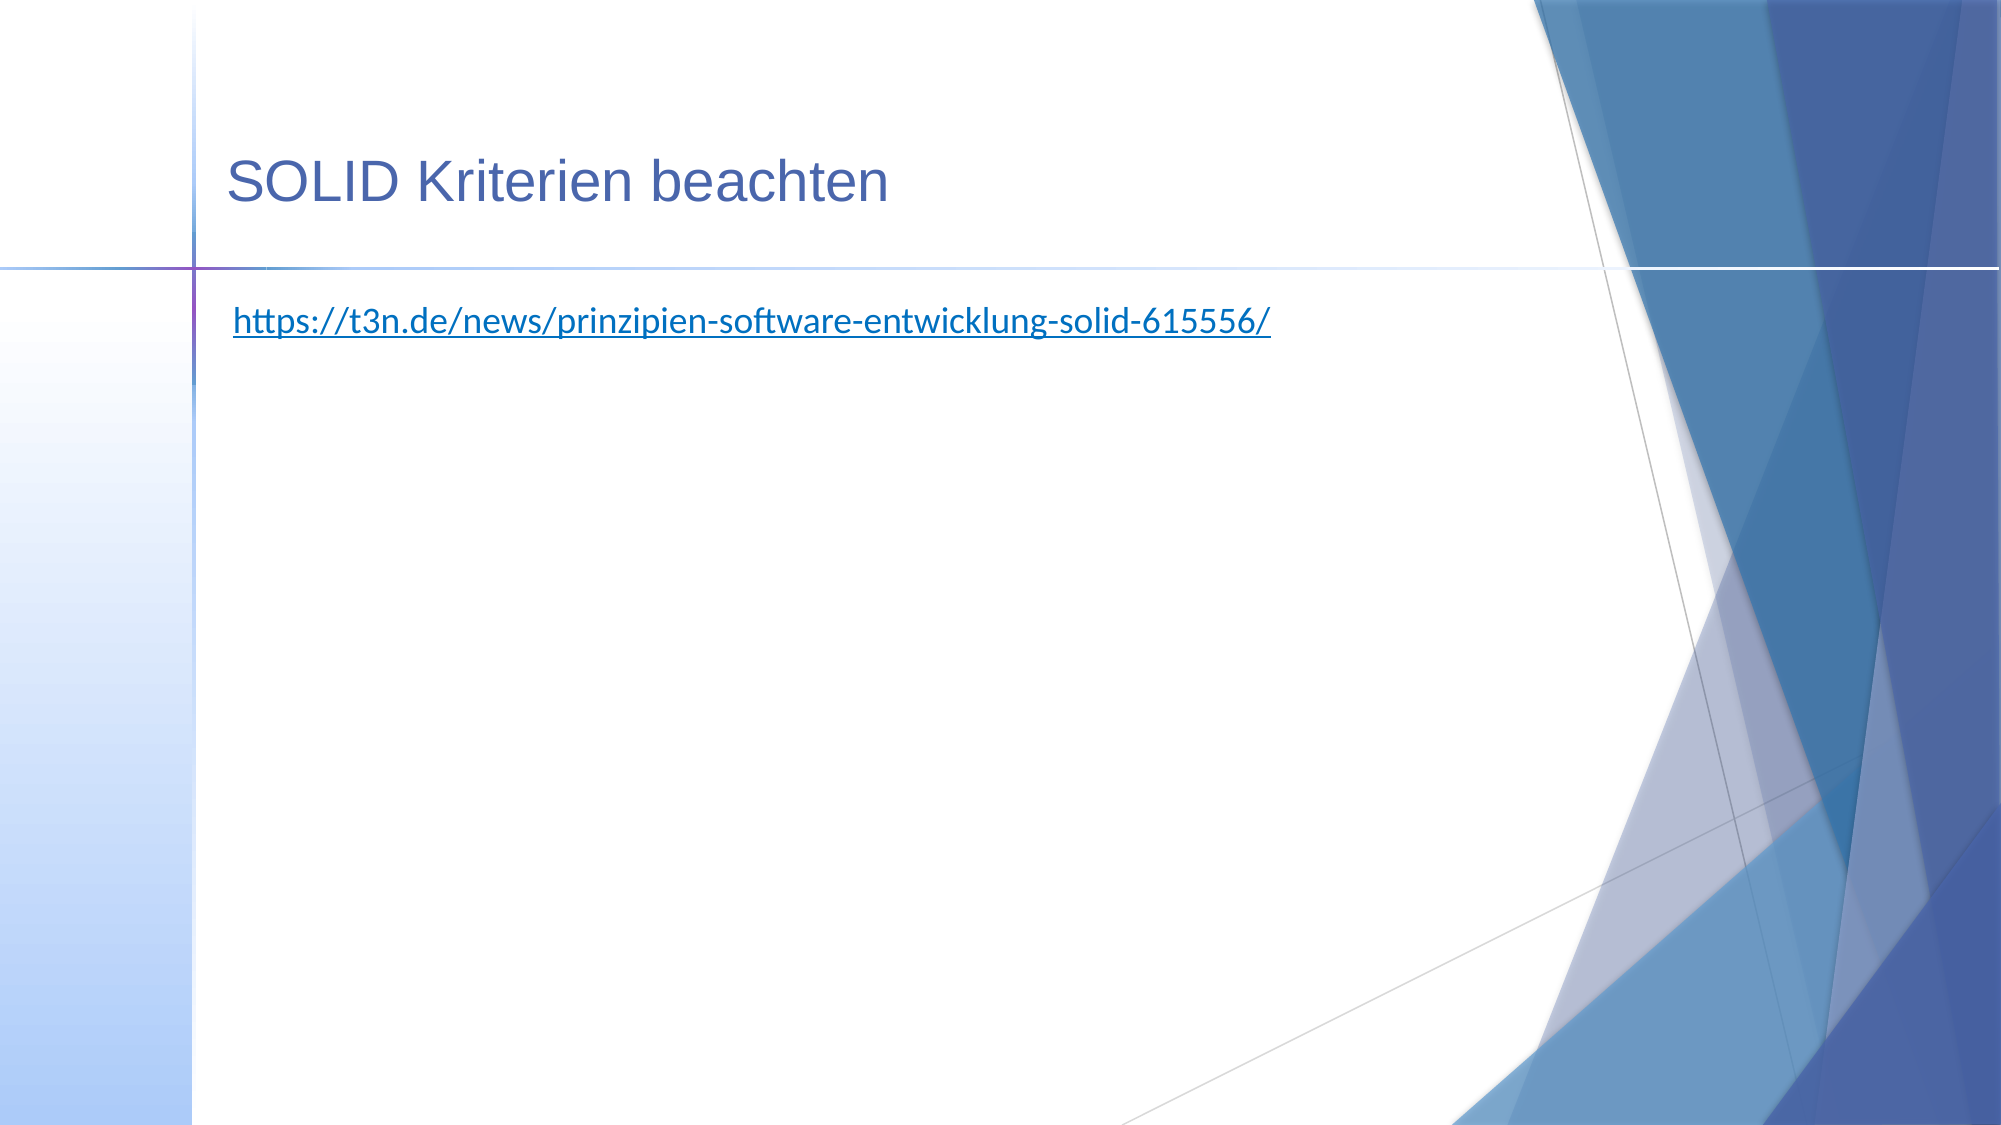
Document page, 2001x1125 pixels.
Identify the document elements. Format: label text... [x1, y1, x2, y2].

text_box https://t3n.de/news/prinzipien-software-entwicklung-solid-615556/ [218, 288, 1302, 349]
title SOLID Kriterien beachten [211, 135, 1600, 353]
